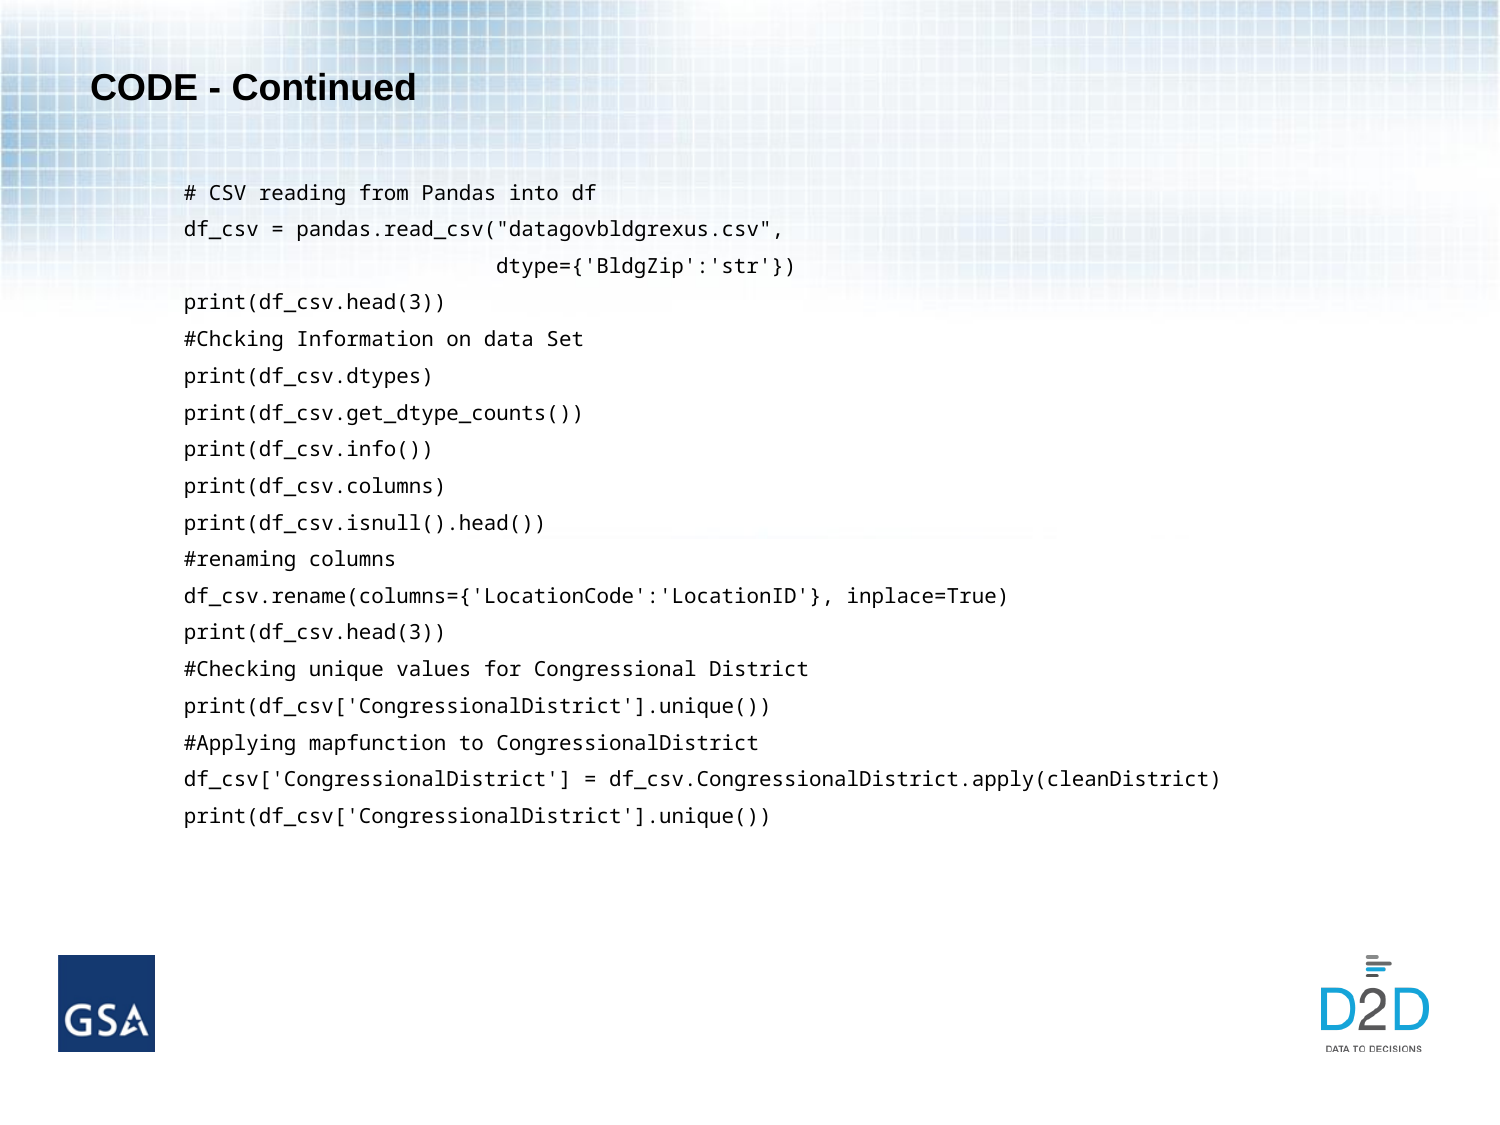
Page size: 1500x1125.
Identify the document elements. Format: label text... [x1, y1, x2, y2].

list # CSV reading from Pandas into df df_csv = pandas.read_csv("datagovbldgrexus.csv", dtype={'BldgZip':'str'}) print(df_csv.head(3)) #Chcking Information on data Set print(df_csv.dtypes) print(df_csv.get_dtype_counts()) print(df_csv.info()) print(df_csv.columns) print(df_csv.isnull().head()) #renaming columns df_csv.rename(columns={'LocationCode':'LocationID'}, inplace=True) print(df_csv.head(3)) #Checking unique values for Congressional District print(df_csv['CongressionalDistrict'].unique()) #Applying mapfunction to CongressionalDistrict df_csv['CongressionalDistrict'] = df_csv.CongressionalDistrict.apply(cleanDistrict) print(df_csv['CongressionalDistrict'].unique()) [112, 164, 1388, 939]
title CODE - Continued [75, 30, 1425, 141]
picture [1310, 955, 1440, 1052]
picture [58, 955, 155, 1052]
picture [0, 0, 1500, 539]
